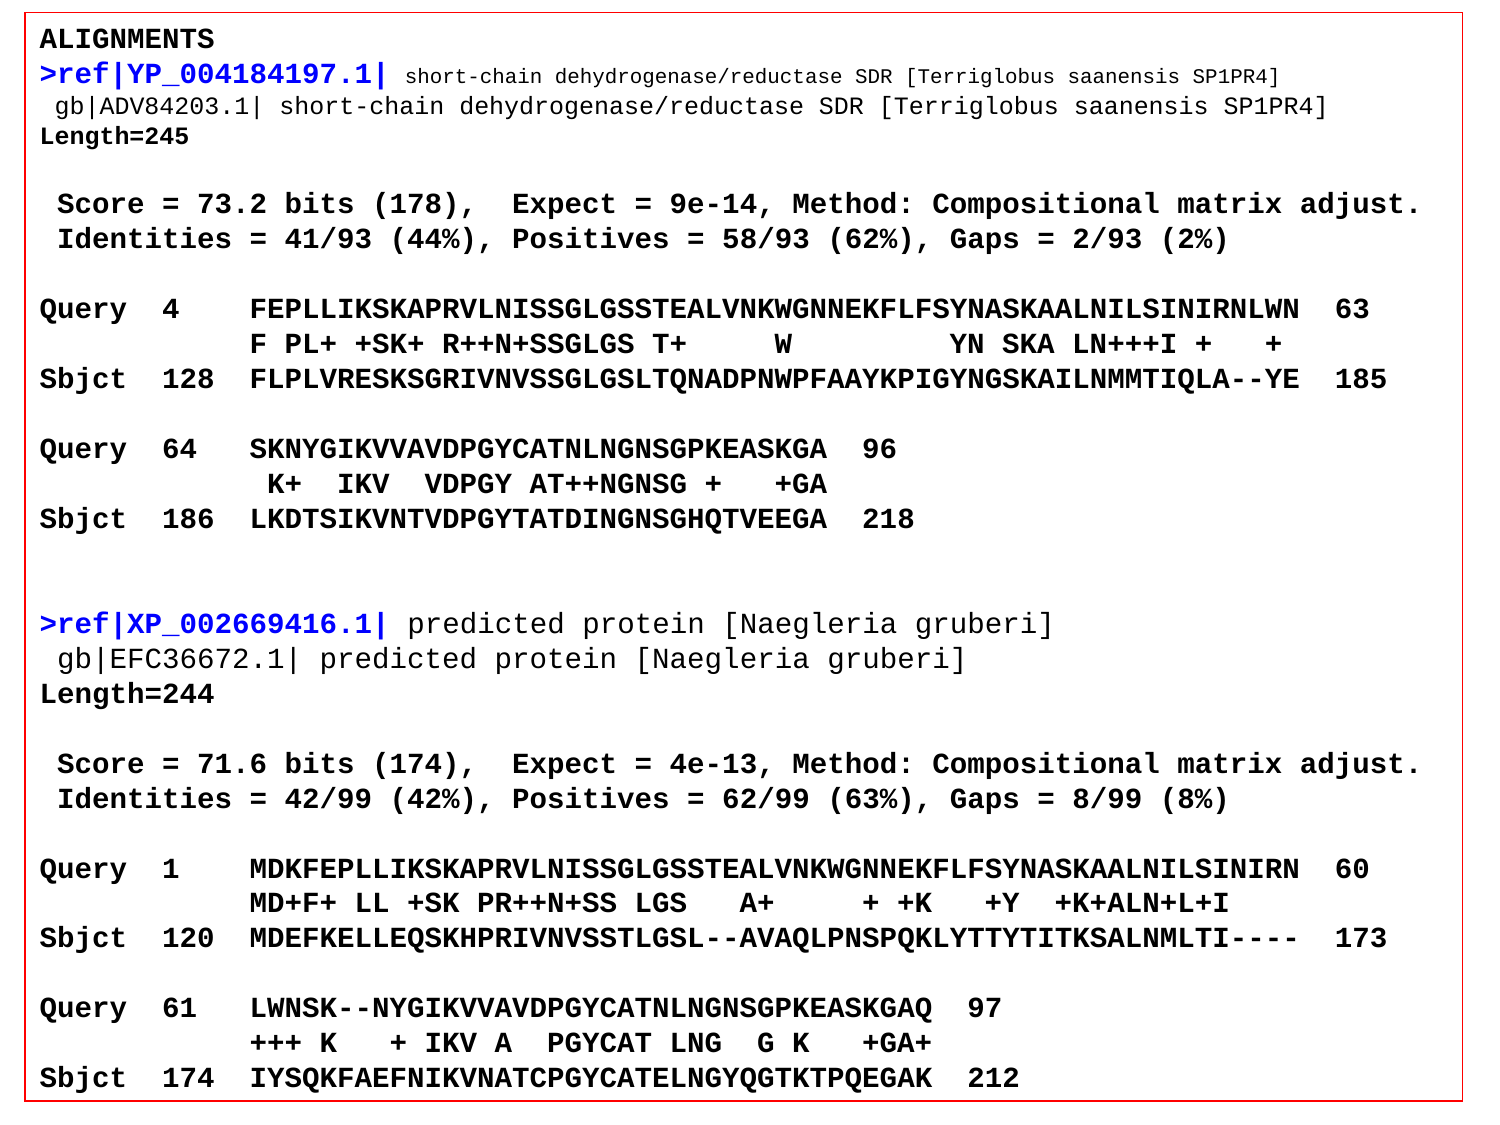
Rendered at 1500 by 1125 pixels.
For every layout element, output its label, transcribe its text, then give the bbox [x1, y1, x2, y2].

text_box ALIGNMENTS >ref|YP_004184197.1| short-chain dehydrogenase/reductase SDR [Terriglobus saanensis SP1PR4] gb|ADV84203.1| short-chain dehydrogenase/reductase SDR [Terriglobus saanensis SP1PR4] Length=245 Score = 73.2 bits (178), Expect = 9e-14, Method: Compositional matrix adjust. Identities = 41/93 (44%), Positives = 58/93 (62%), Gaps = 2/93 (2%) Query 4 FEPLLIKSKAPRVLNISSGLGSSTEALVNKWGNNEKFLFSYNASKAALNILSINIRNLWN 63 F PL+ +SK+ R++N+SSGLGS T+ W YN SKA LN+++I + + Sbjct 128 FLPLVRESKSGRIVNVSSGLGSLTQNADPNWPFAAYKPIGYNGSKAILNMMTIQLA--YE 185 Query 64 SKNYGIKVVAVDPGYCATNLNGNSGPKEASKGA 96 K+ IKV VDPGY AT++NGNSG + +GA Sbjct 186 LKDTSIKVNTVDPGYTATDINGNSGHQTVEEGA 218 >ref|XP_002669416.1| predicted protein [Naegleria gruberi] gb|EFC36672.1| predicted protein [Naegleria gruberi] Length=244 Score = 71.6 bits (174), Expect = 4e-13, Method: Compositional matrix adjust. Identities = 42/99 (42%), Positives = 62/99 (63%), Gaps = 8/99 (8%) Query 1 MDKFEPLLIKSKAPRVLNISSGLGSSTEALVNKWGNNEKFLFSYNASKAALNILSINIRN 60 MD+F+ LL +SK PR++N+SS LGS A+ + +K +Y +K+ALN+L+I Sbjct 120 MDEFKELLEQSKHPRIVNVSSTLGSL--AVAQLPNSPQKLYTTYTITKSALNMLTI---- 173 Query 61 LWNSK--NYGIKVVAVDPGYCATNLNGNSGPKEASKGAQ 97 +++ K + IKV A PGYCAT LNG G K +GA+ Sbjct 174 IYSQKFAEFNIKVNATCPGYCATELNGYQGTKTPQEGAK 212 [24, 12, 1463, 1101]
